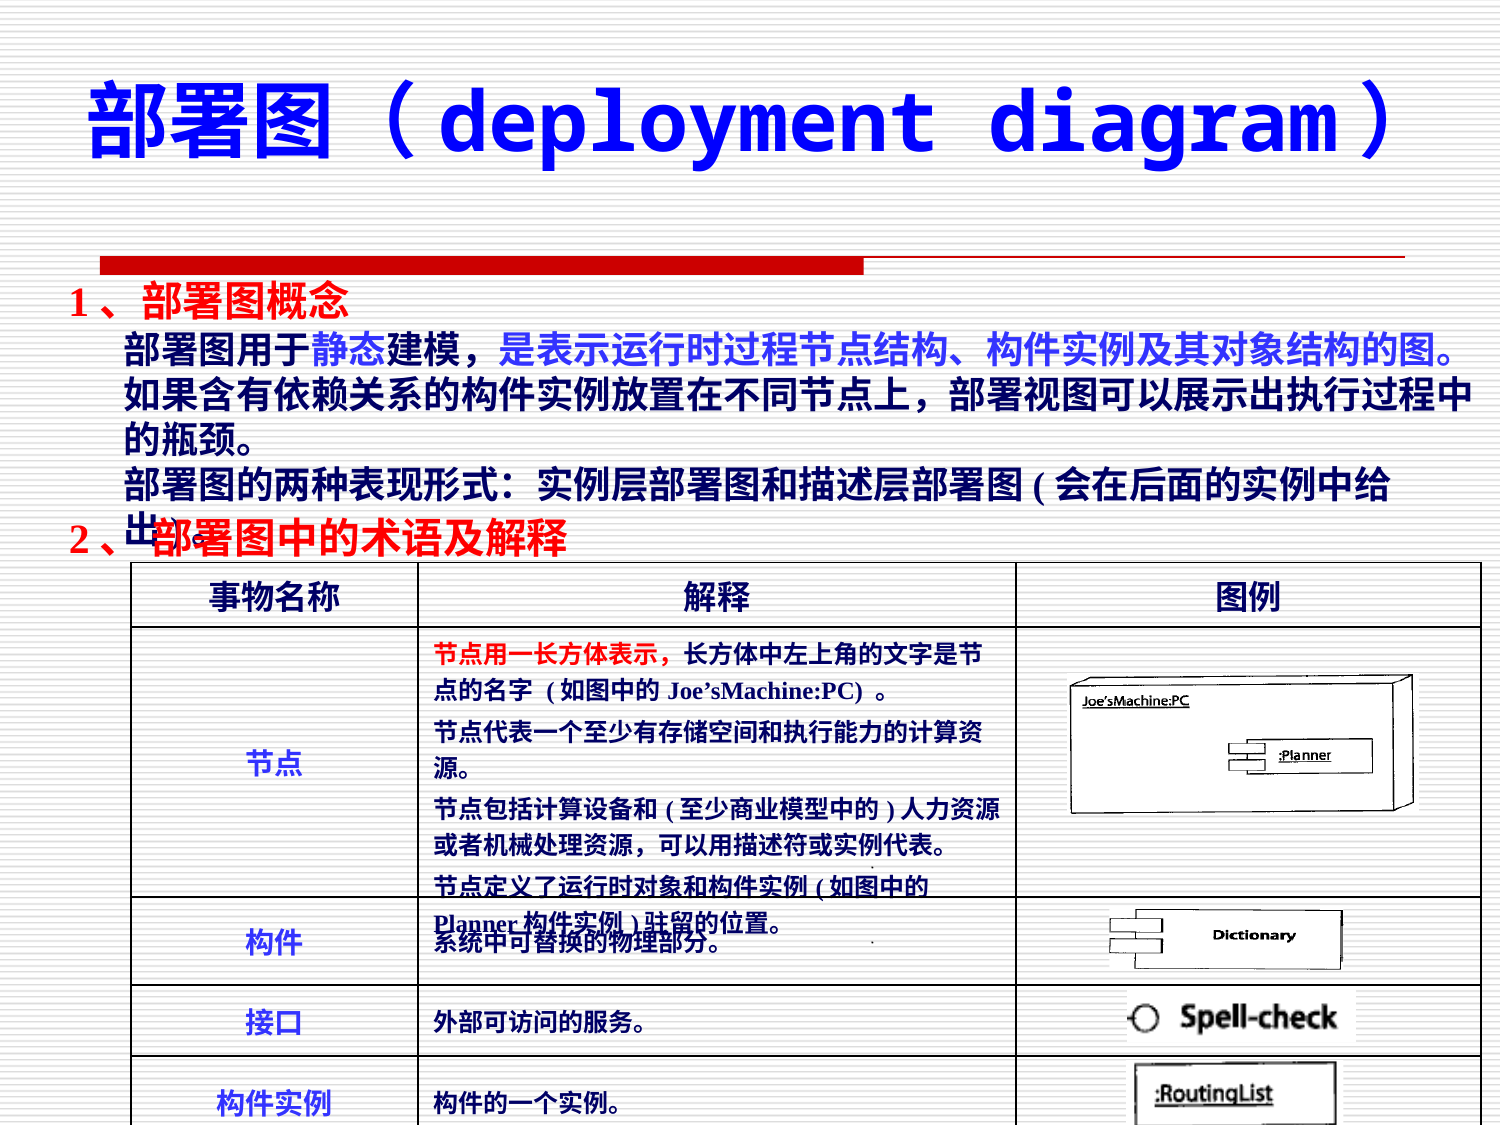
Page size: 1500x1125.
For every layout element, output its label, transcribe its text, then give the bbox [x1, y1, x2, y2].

table_cell 节点 [132, 628, 417, 896]
picture [0, 0, 1500, 1125]
table_header 事物名称 [132, 563, 417, 626]
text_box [1108, 909, 1344, 971]
text_box 部署图（deployment diagram） [70, 60, 1500, 144]
table_header 图例 [1017, 563, 1480, 626]
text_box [1125, 1060, 1344, 1125]
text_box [1126, 990, 1357, 1043]
table_cell 系统中可替换的物理部分。 [419, 898, 1015, 984]
table_header 解释 [419, 563, 1015, 626]
table_cell [1017, 898, 1480, 984]
table_cell 构件实例 [132, 1057, 417, 1125]
table_cell 接口 [132, 986, 417, 1055]
table_cell 外部可访问的服务。 [419, 986, 1015, 1055]
text_box 部署图用于静态建模，是表示运行时过程节点结构、构件实例及其对象结构的图。 如果含有依赖关系的构件实例放置在不同节点上，部署视图可以展示出执行过程中的瓶颈。 部署图的两种表现形式：实例层部署图和描述层部署图(会在后面的实例中给出)。 [33, 318, 1500, 594]
table_cell [1017, 986, 1480, 1055]
picture [1067, 672, 1419, 815]
picture [1482, 594, 1500, 1125]
table_cell [1017, 1057, 1480, 1125]
table_cell 节点用一长方体表示，长方体中左上角的文字是节点的名字 (如图中的Joe’sMachine:PC) 。 节点代表一个至少有存储空间和执行能力的计算资源。 节点包括计算设备和(至少商业模型中的)人力资源或者机械处理资源，可以用描述符或实例代表。 节点定义了运行时对象和构件实例(如图中的Planner构件实例)驻留的位置。 [419, 628, 1015, 896]
table_cell [1017, 628, 1480, 896]
table_cell 构件 [132, 898, 417, 984]
text_box 1、部署图概念 [53, 267, 365, 332]
text_box 2、 部署图中的术语及解释 [68, 510, 1469, 574]
table_cell 构件的一个实例。 [419, 1057, 1015, 1125]
